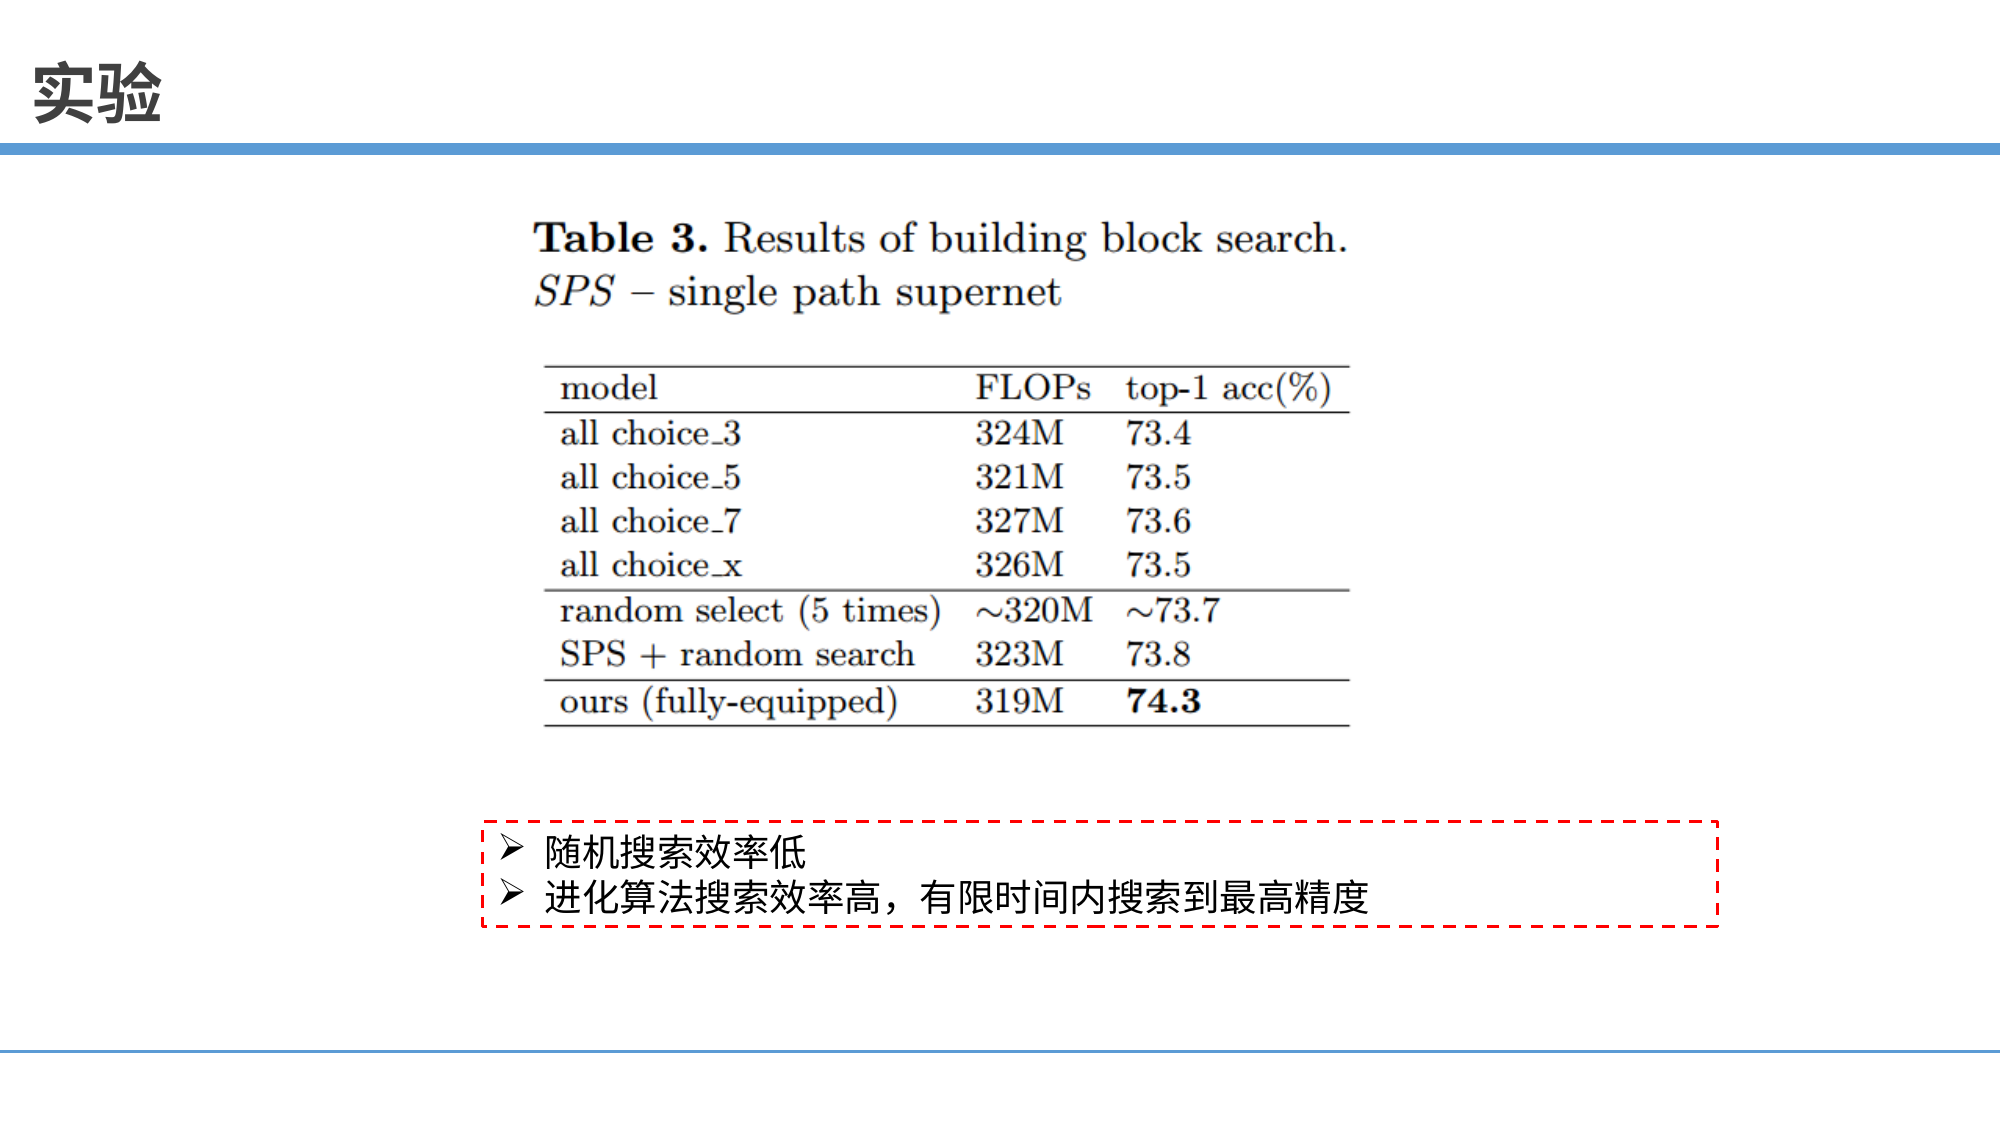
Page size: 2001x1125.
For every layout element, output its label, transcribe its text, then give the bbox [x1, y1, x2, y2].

picture [528, 205, 1384, 744]
text_box 随机搜索效率低 进化算法搜索效率高，有限时间内搜索到最高精度 [482, 821, 1718, 927]
text_box 实验 [15, 44, 179, 140]
